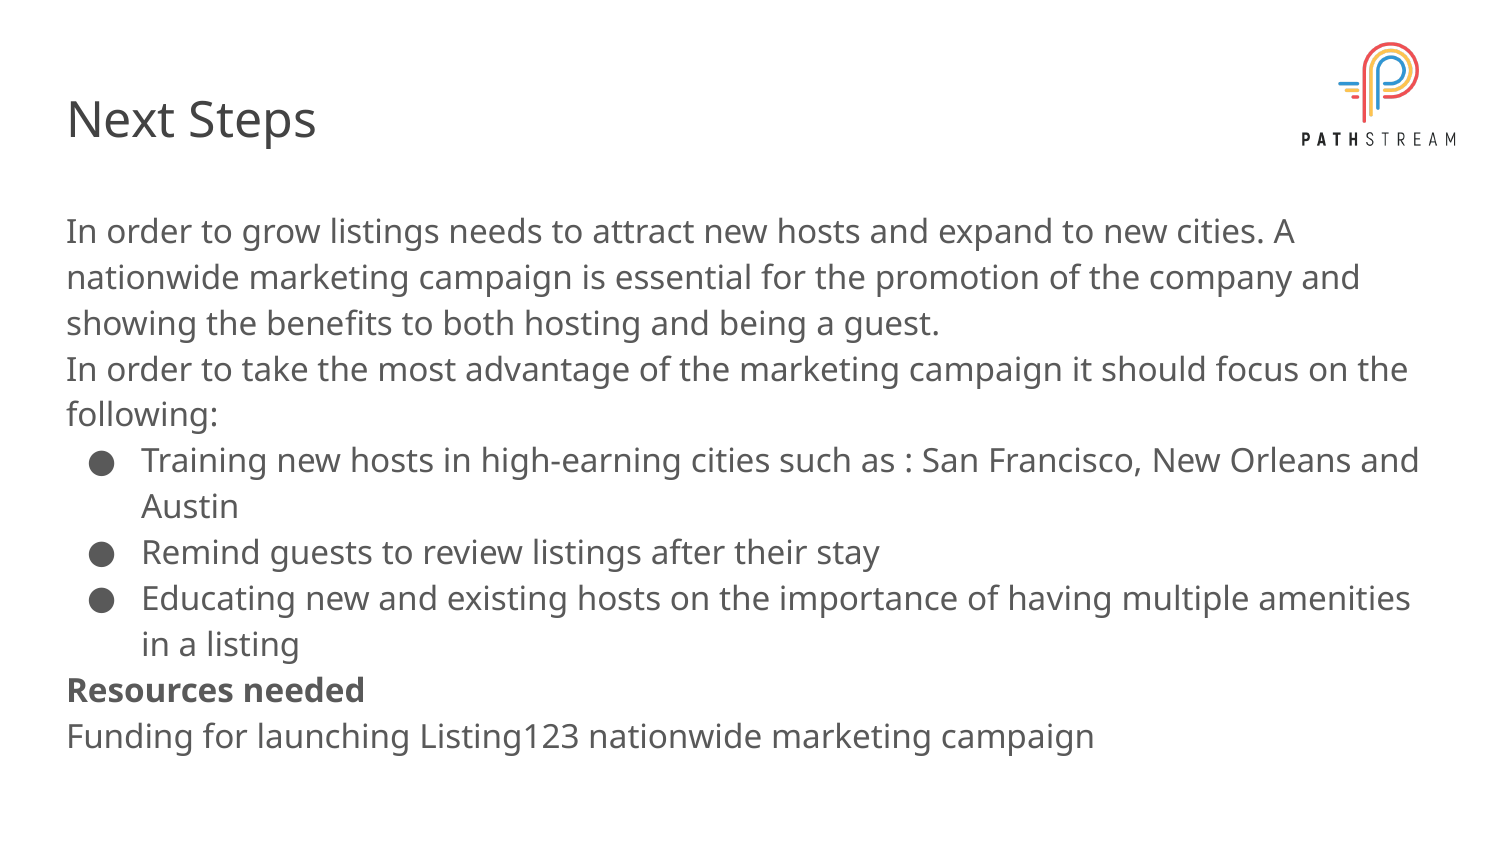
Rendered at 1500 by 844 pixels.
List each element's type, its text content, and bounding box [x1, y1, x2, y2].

list In order to grow listings needs to attract new hosts and expand to new cities. A nationwide marketing campaign is essential for the promotion of the company and showing the beneﬁts to both hosting and being a guest. In order to take the most advantage of the marketing campaign it should focus on the following: Training new hosts in high-earning cities such as : San Francisco, New Orleans and Austin Remind guests to review listings after their stay Educating new and existing hosts on the importance of having multiple amenities in a listing Resources needed Funding for launching Listing123 nationwide marketing campaign [51, 189, 1449, 750]
picture [1191, 0, 1500, 205]
title Next Steps [51, 72, 1186, 167]
